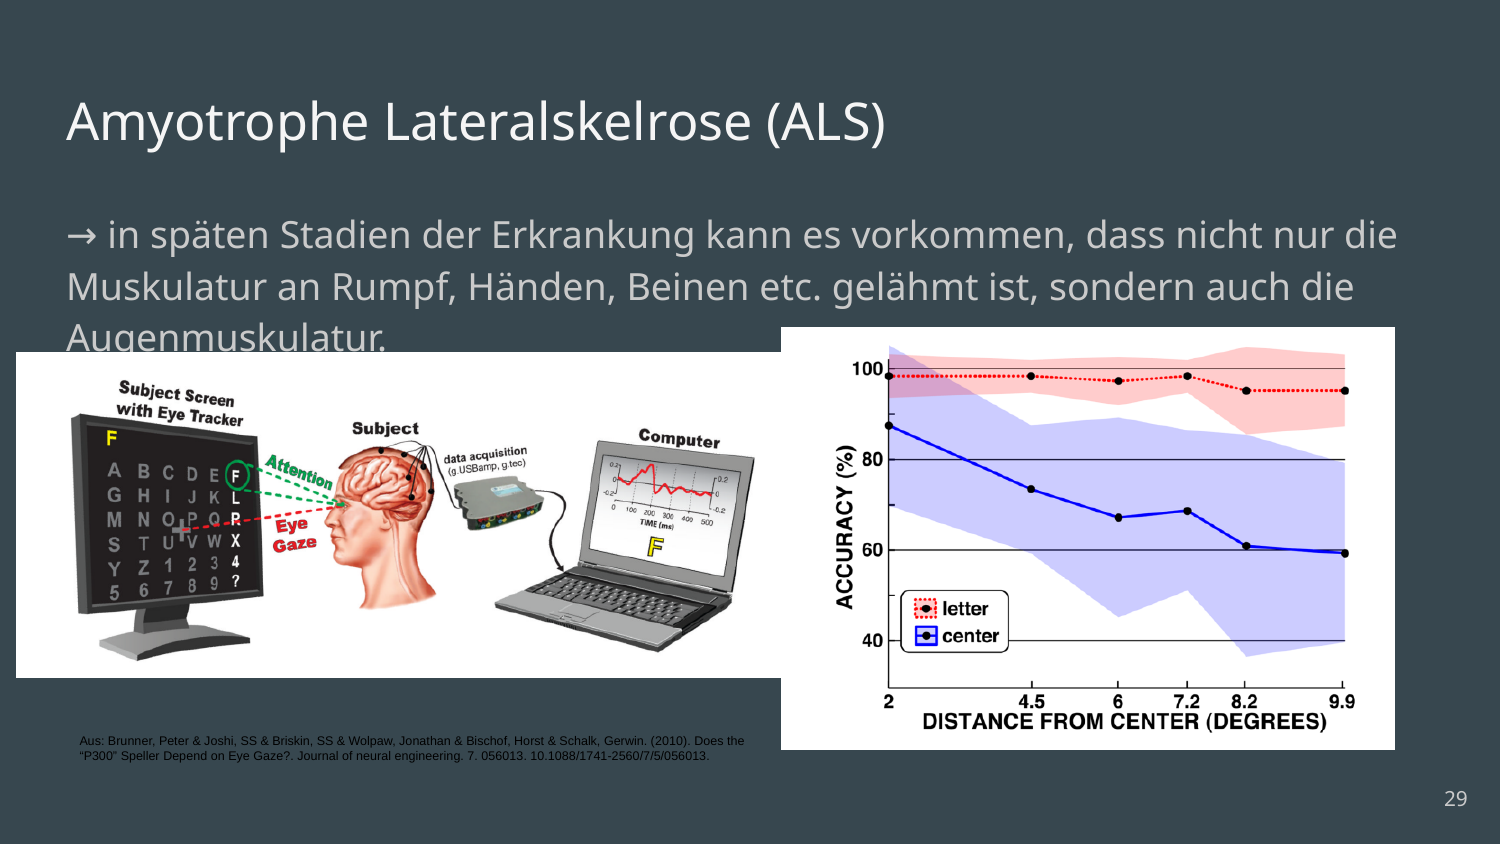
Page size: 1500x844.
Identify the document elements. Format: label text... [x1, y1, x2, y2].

title Amyotrophe Lateralskelrose (ALS) [51, 72, 1449, 167]
picture [15, 326, 1395, 750]
list → in späten Stadien der Erkrankung kann es vorkommen, dass nicht nur die Muskulatur an Rumpf, Händen, Beinen etc. gelähmt ist, sondern auch die Augenmuskulatur. [51, 189, 1449, 750]
slide_number ‹#› [1392, 767, 1483, 833]
text_box Aus: Brunner, Peter & Joshi, SS & Briskin, SS & Wolpaw, Jonathan & Bischof, Horst & Schalk, Gerwin. (2010). Does the “P300” Speller Depend on Eye Gaze?. Journal of neural engineering. 7. 056013. 10.1088/1741-2560/7/5/056013. [64, 718, 792, 814]
